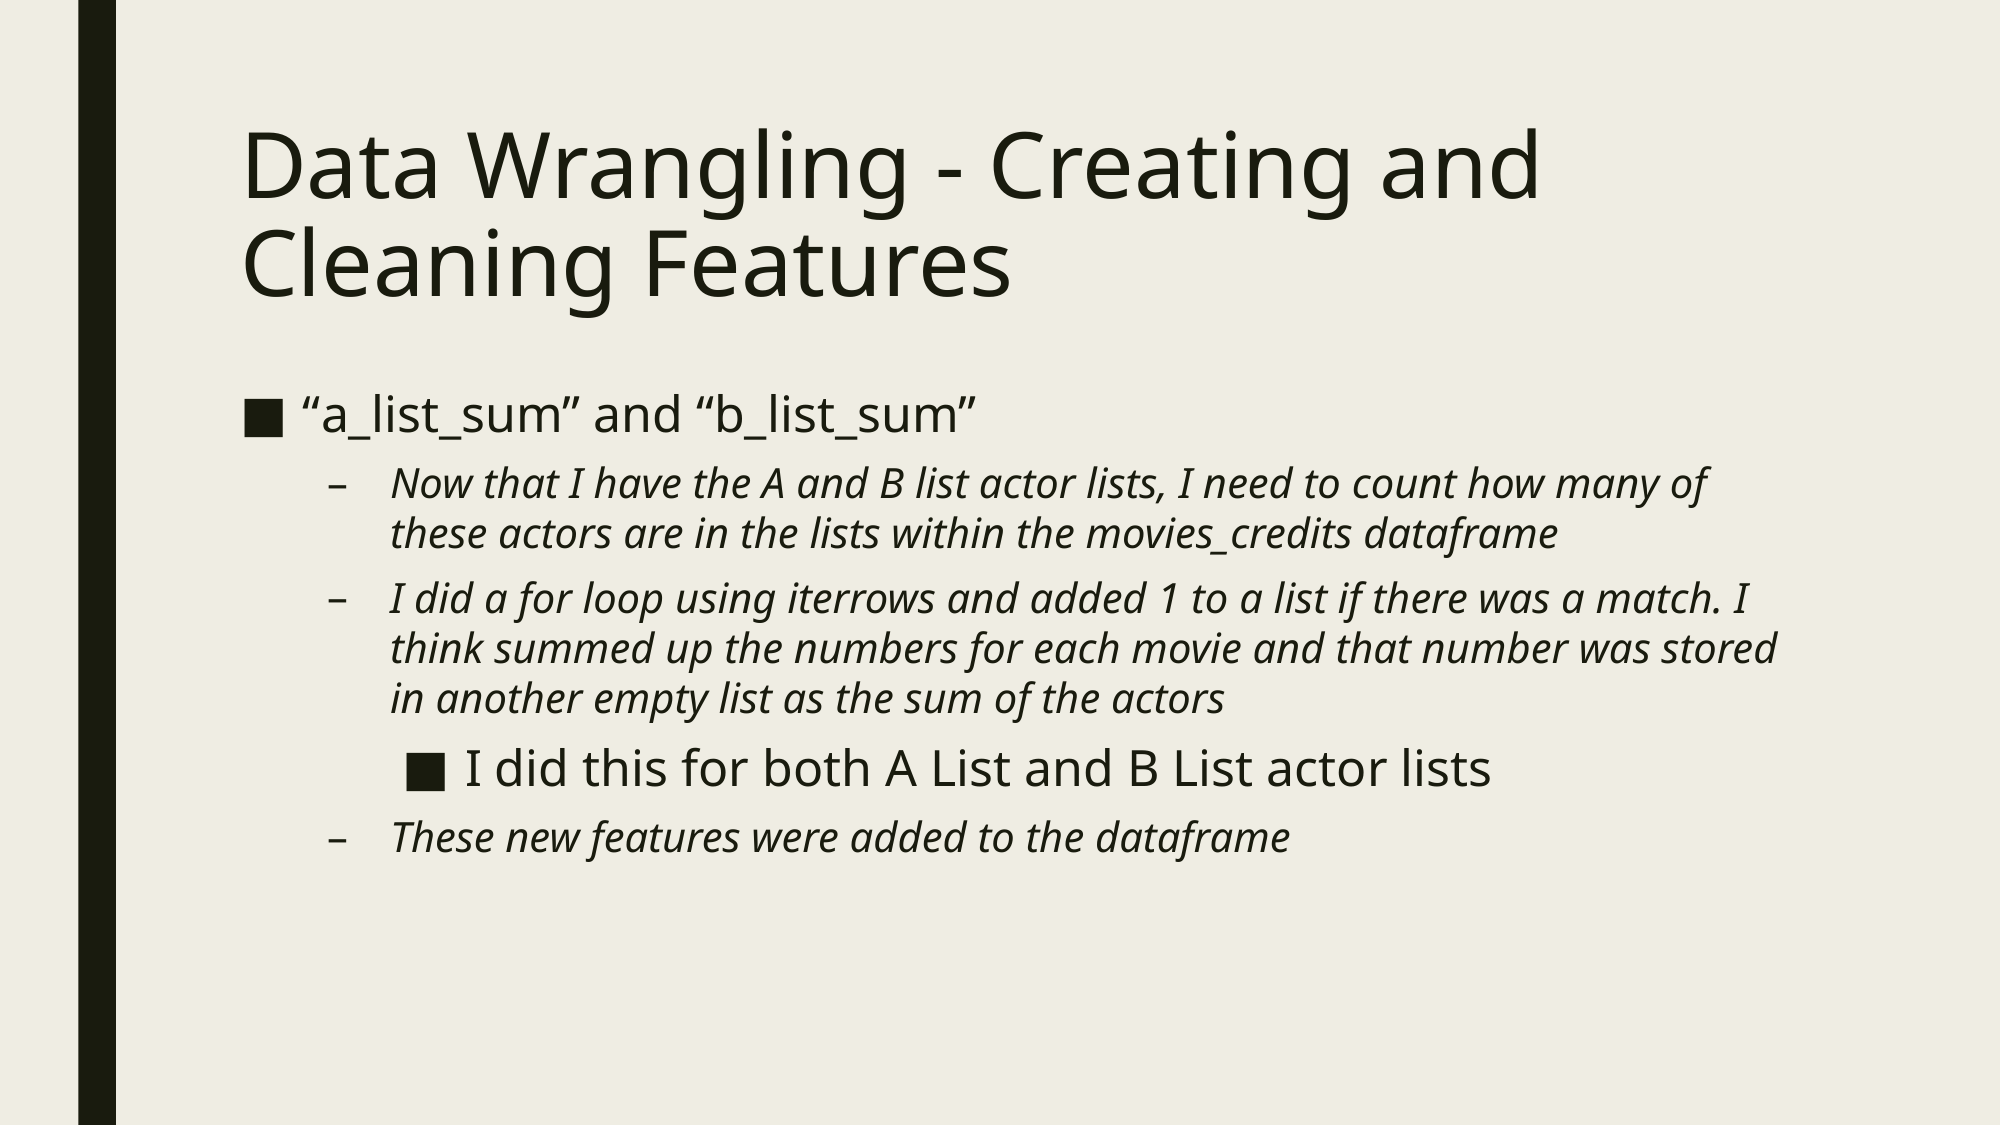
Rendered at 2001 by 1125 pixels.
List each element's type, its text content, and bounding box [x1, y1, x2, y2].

title Data Wrangling - Creating and Cleaning Features [225, 112, 1800, 357]
list “a_list_sum” and “b_list_sum” Now that I have the A and B list actor lists, I need to count how many of these actors are in the lists within the movies_credits dataframe I did a for loop using iterrows and added 1 to a list if there was a match. I think summed up the numbers for each movie and that number was stored in another empty list as the sum of the actors I did this for both A List and B List actor lists These new features were added to the dataframe [225, 375, 1800, 963]
